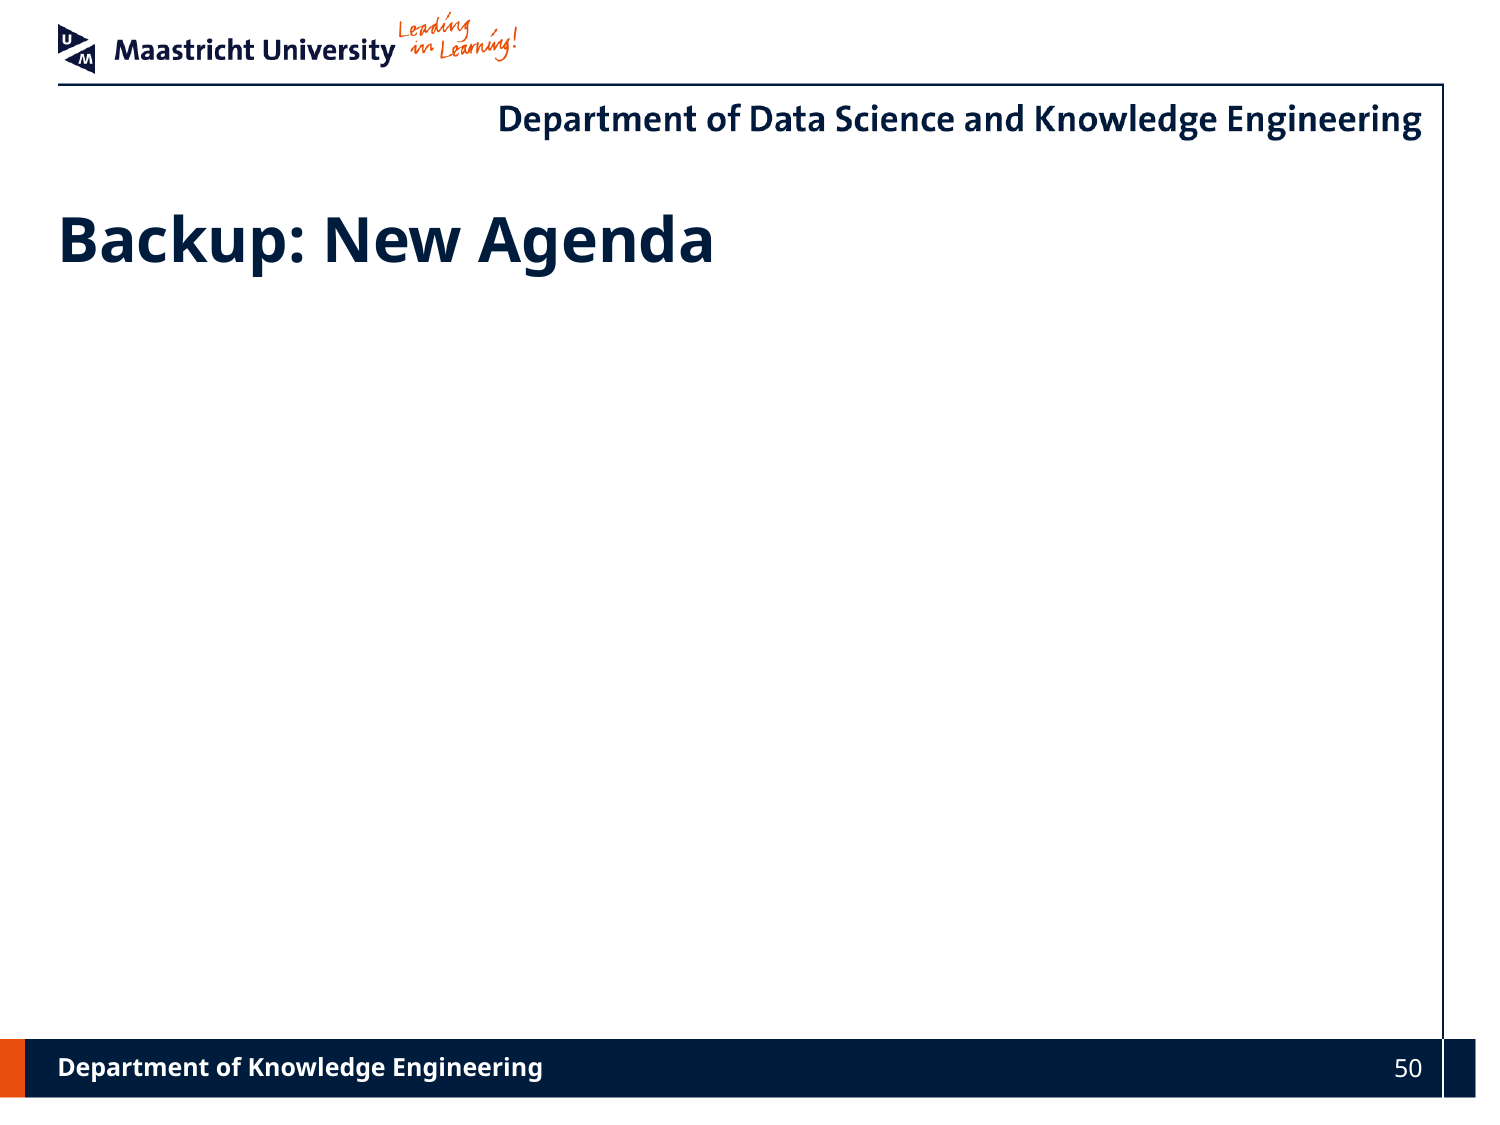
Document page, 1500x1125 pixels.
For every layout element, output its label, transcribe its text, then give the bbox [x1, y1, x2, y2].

title Backup: New Agenda [57, 200, 1425, 325]
picture [0, 0, 1500, 1125]
